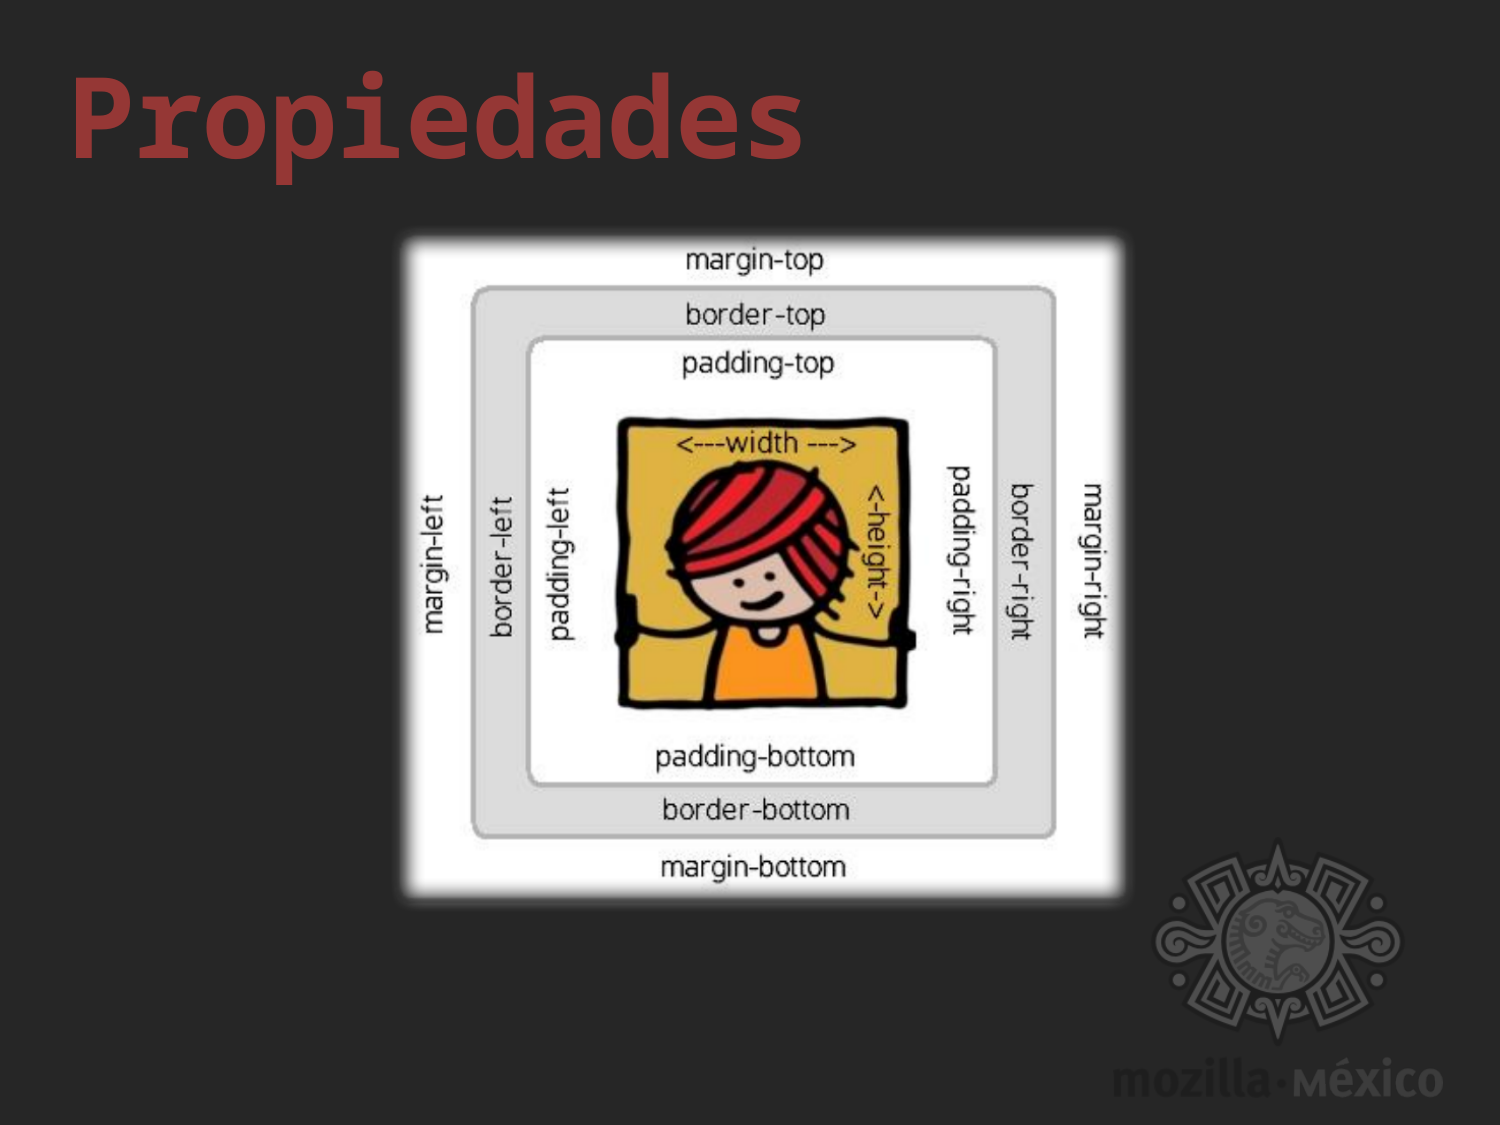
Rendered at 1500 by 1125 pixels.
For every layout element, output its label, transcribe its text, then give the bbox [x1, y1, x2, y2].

picture [388, 223, 1443, 1098]
text_box Propiedades [52, 38, 826, 189]
